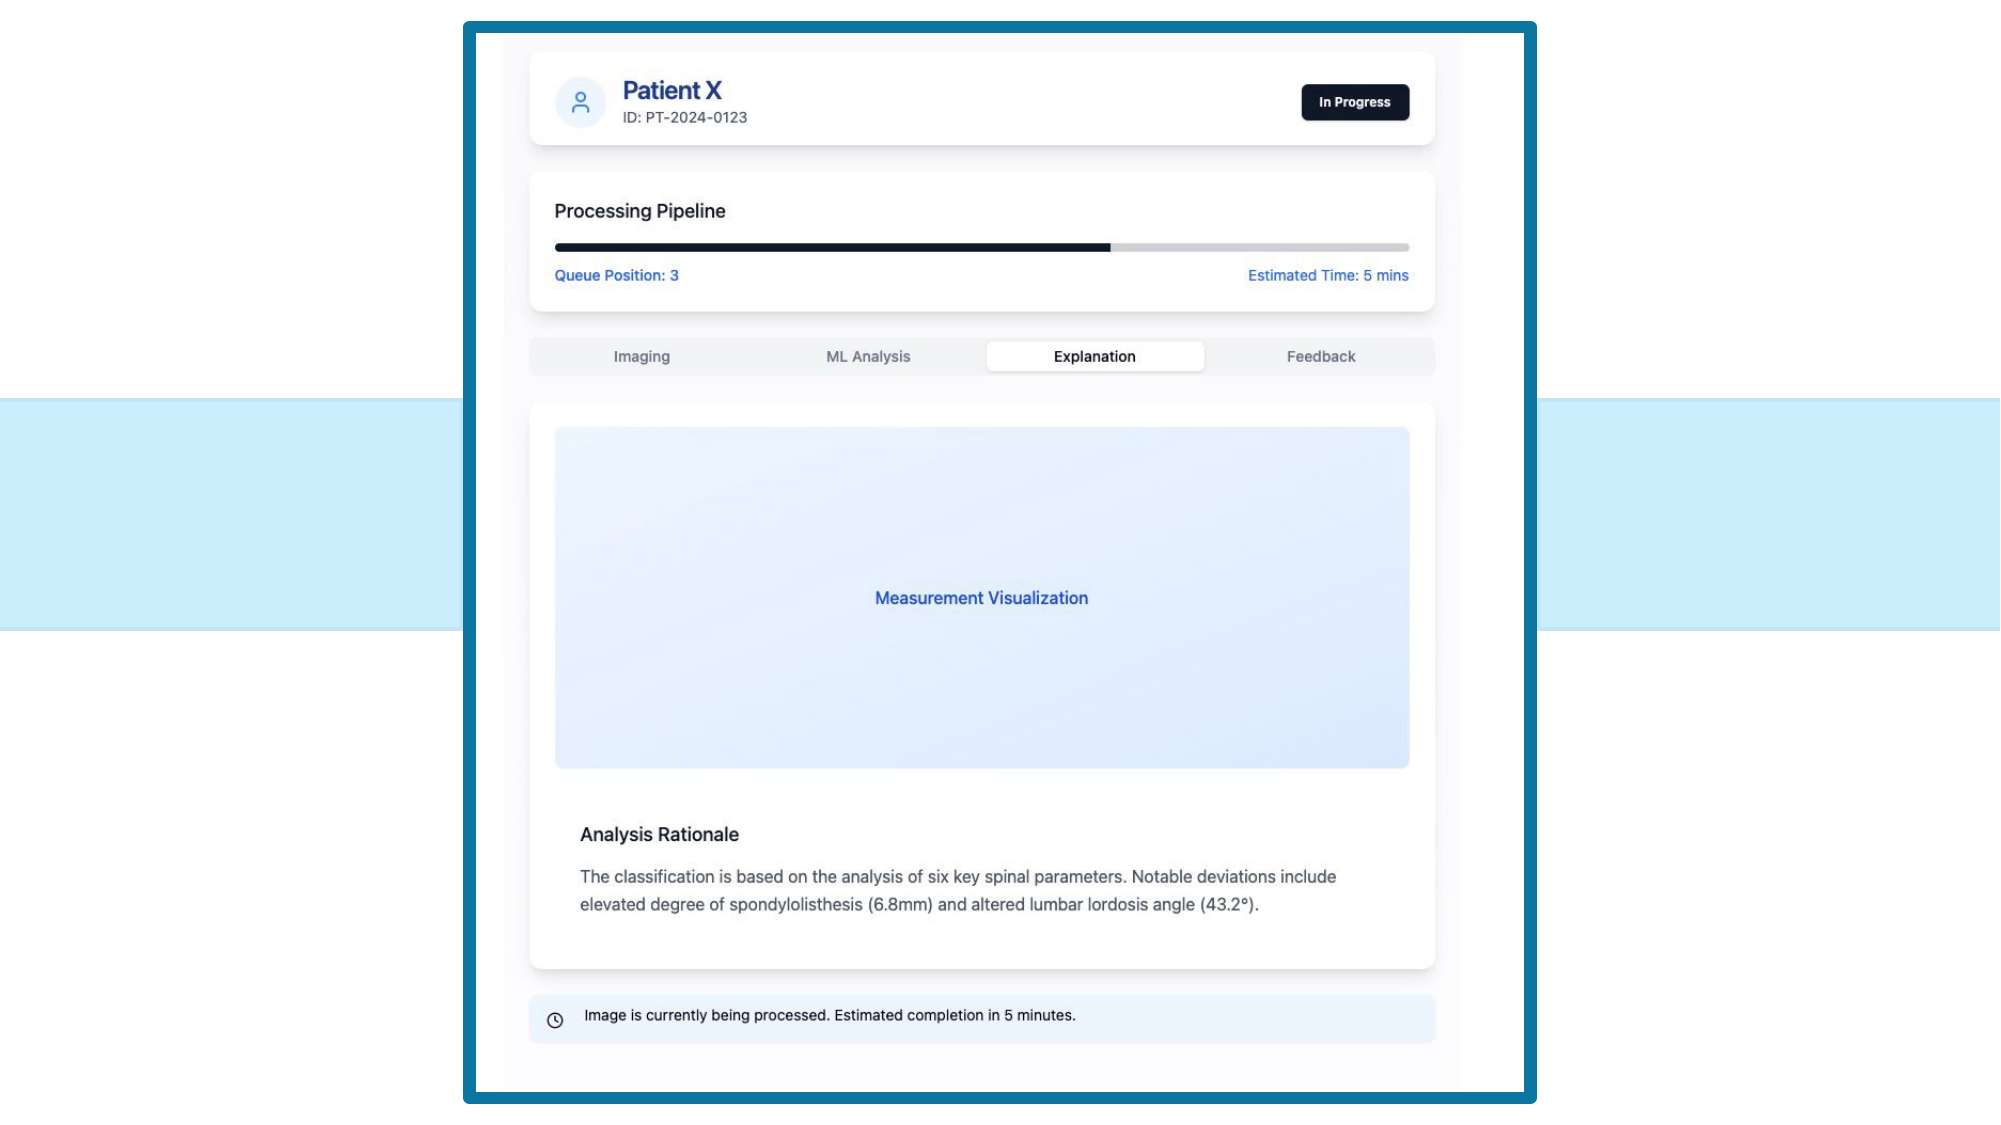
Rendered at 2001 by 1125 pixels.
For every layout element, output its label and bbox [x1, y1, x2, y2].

picture [477, 34, 1523, 1091]
text_box [1537, 398, 2000, 631]
text_box [0, 398, 463, 631]
